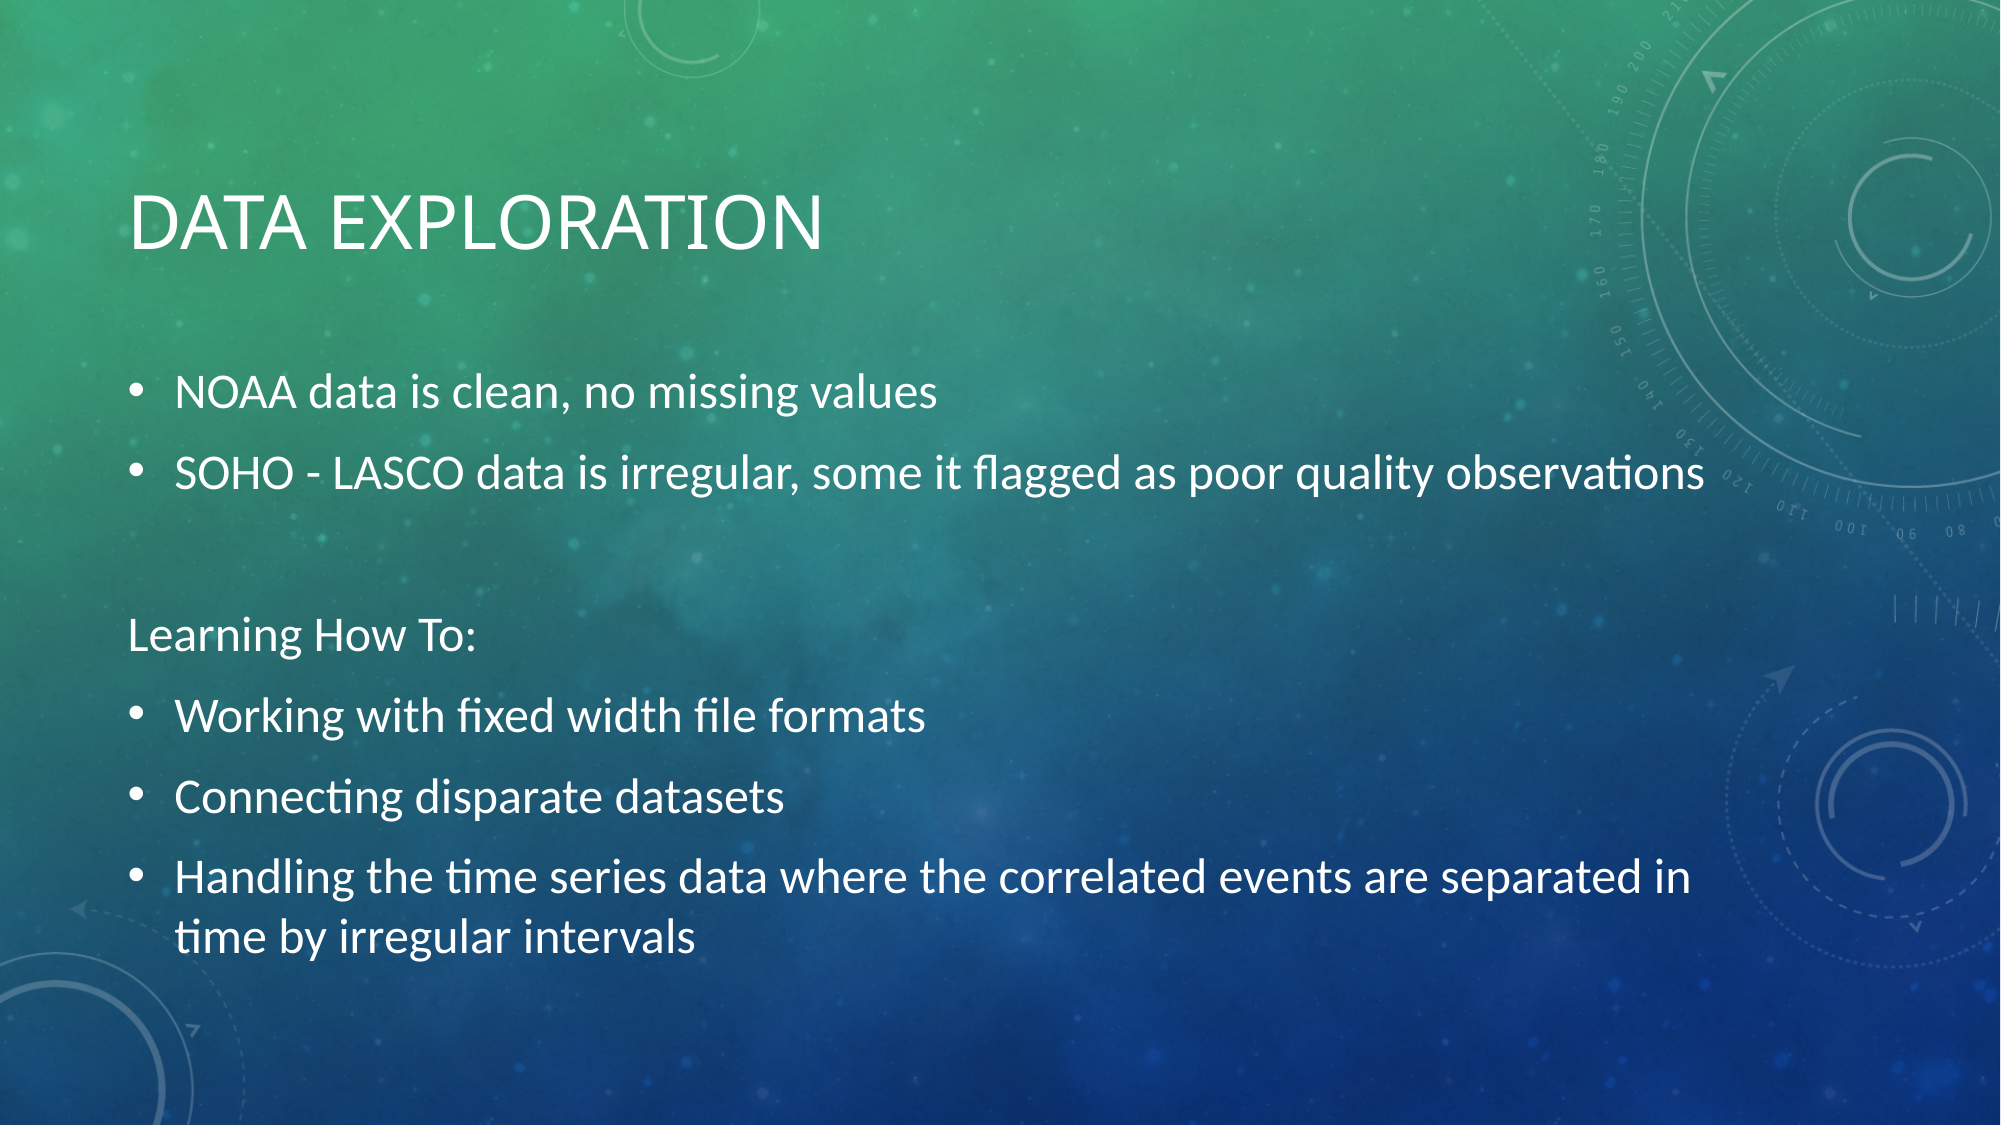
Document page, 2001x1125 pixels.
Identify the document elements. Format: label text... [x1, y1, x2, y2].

picture [0, 0, 2001, 1125]
list NOAA data is clean, no missing values SOHO - LASCO data is irregular, some it flagged as poor quality observations Learning How To: Working with fixed width file formats Connecting disparate datasets Handling the time series data where the correlated events are separated in time by irregular intervals [112, 351, 1775, 1010]
title Data Exploration [112, 99, 1775, 339]
